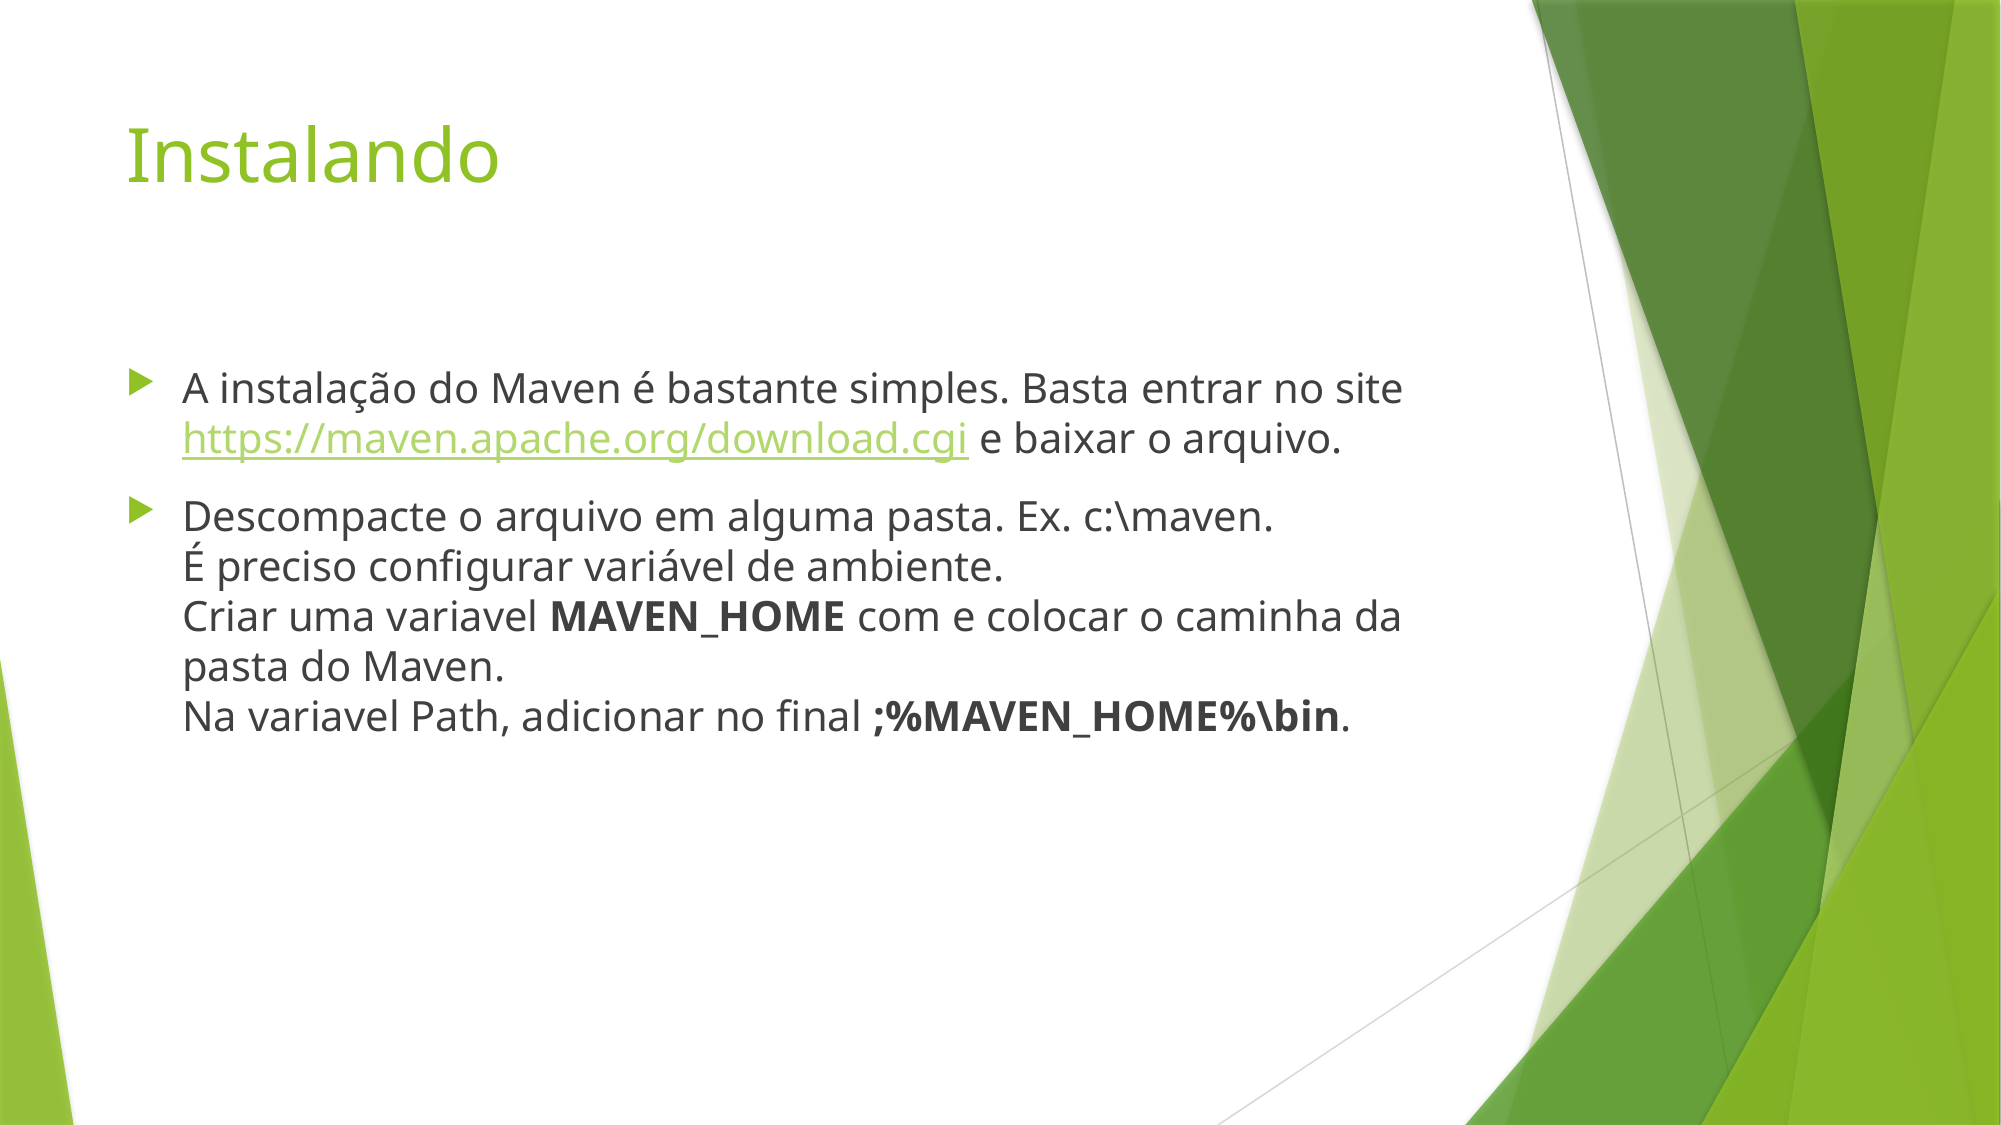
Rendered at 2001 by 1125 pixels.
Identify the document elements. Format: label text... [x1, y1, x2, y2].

title Instalando [111, 99, 1522, 317]
list A instalação do Maven é bastante simples. Basta entrar no site https://maven.apache.org/download.cgi e baixar o arquivo. Descompacte o arquivo em alguma pasta. Ex. c:\maven. É preciso configurar variável de ambiente. Criar uma variavel MAVEN_HOME com e colocar o caminha da pasta do Maven. Na variavel Path, adicionar no final ;%MAVEN_HOME%\bin. [111, 354, 1522, 992]
